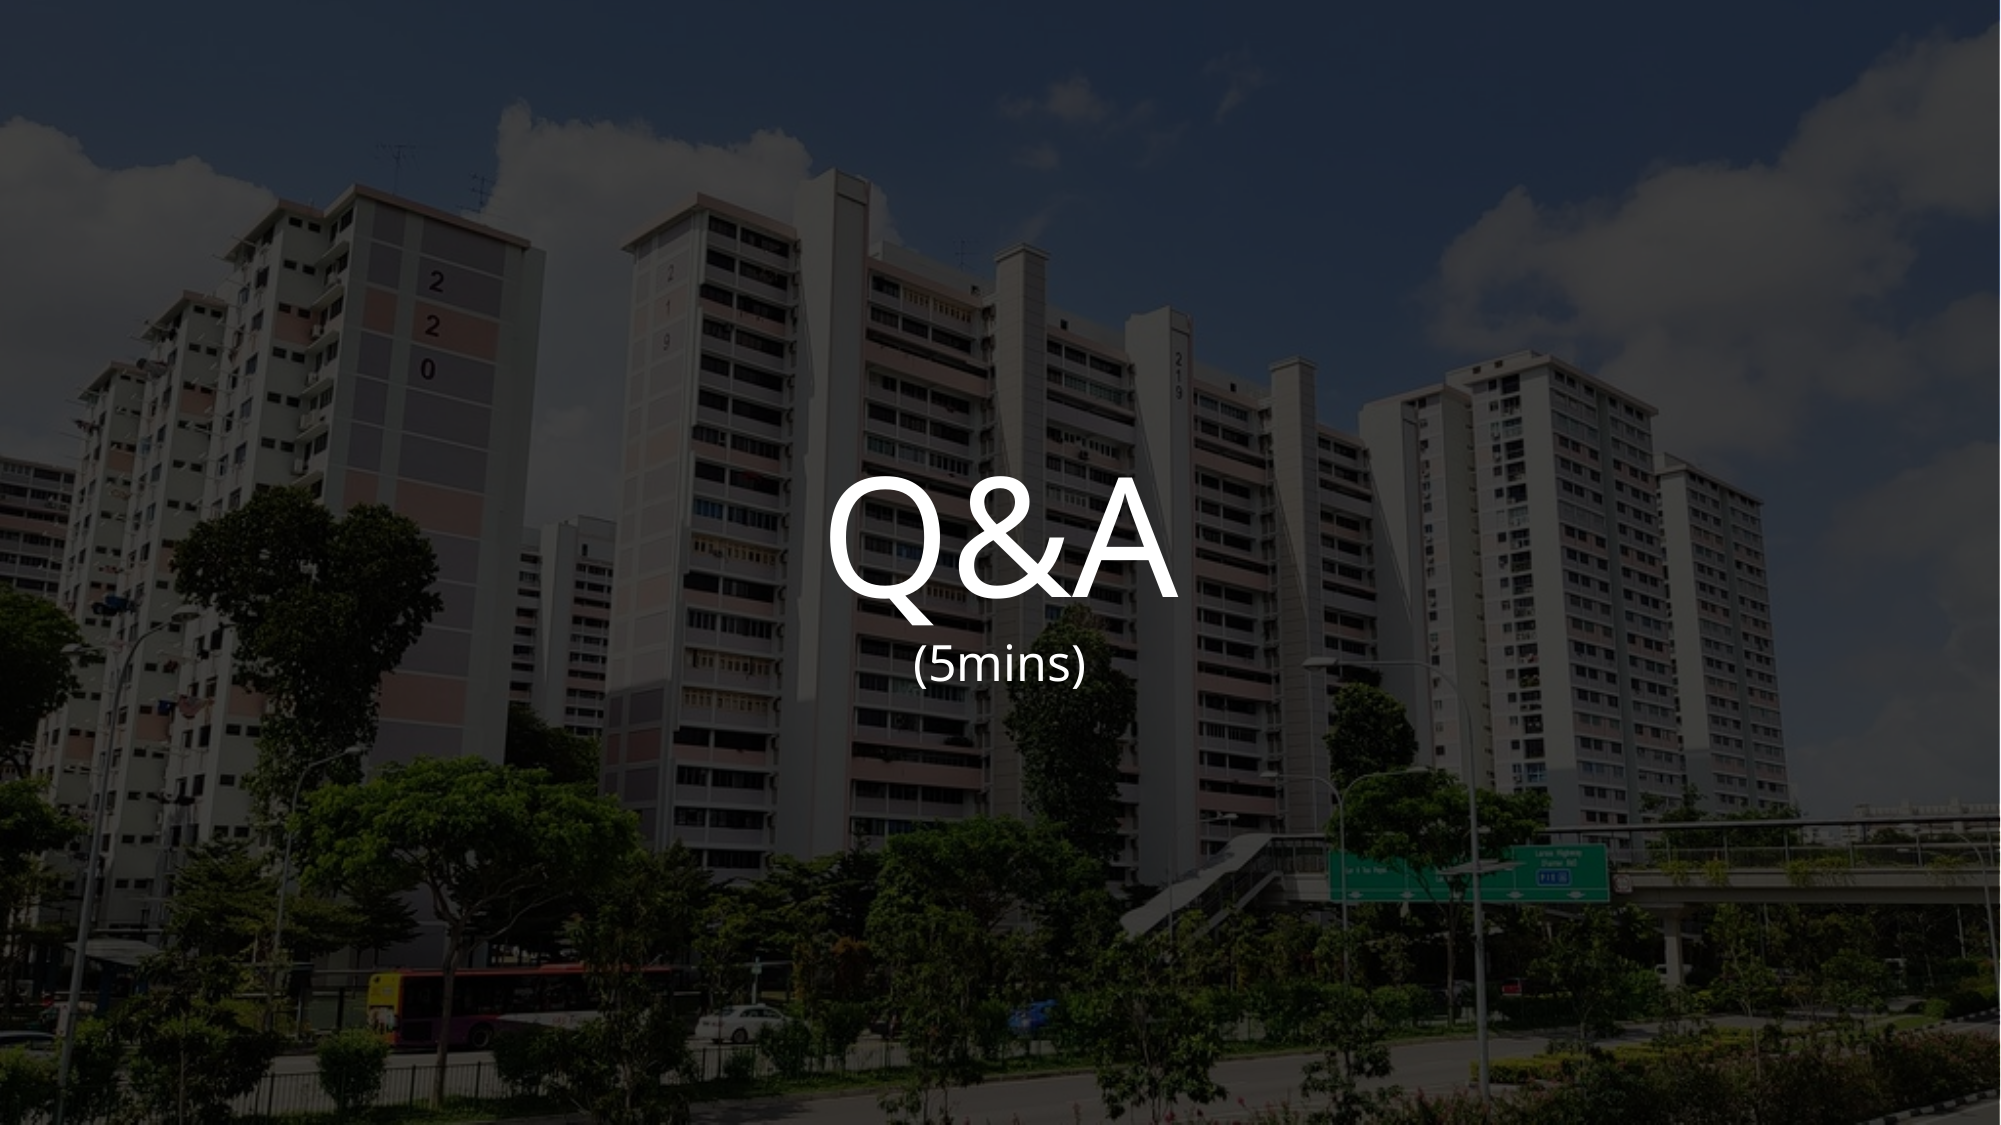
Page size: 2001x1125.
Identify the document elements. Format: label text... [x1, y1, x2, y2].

text_box [0, 0, 2000, 1125]
text_box Q&A (5mins) [615, 423, 1385, 699]
